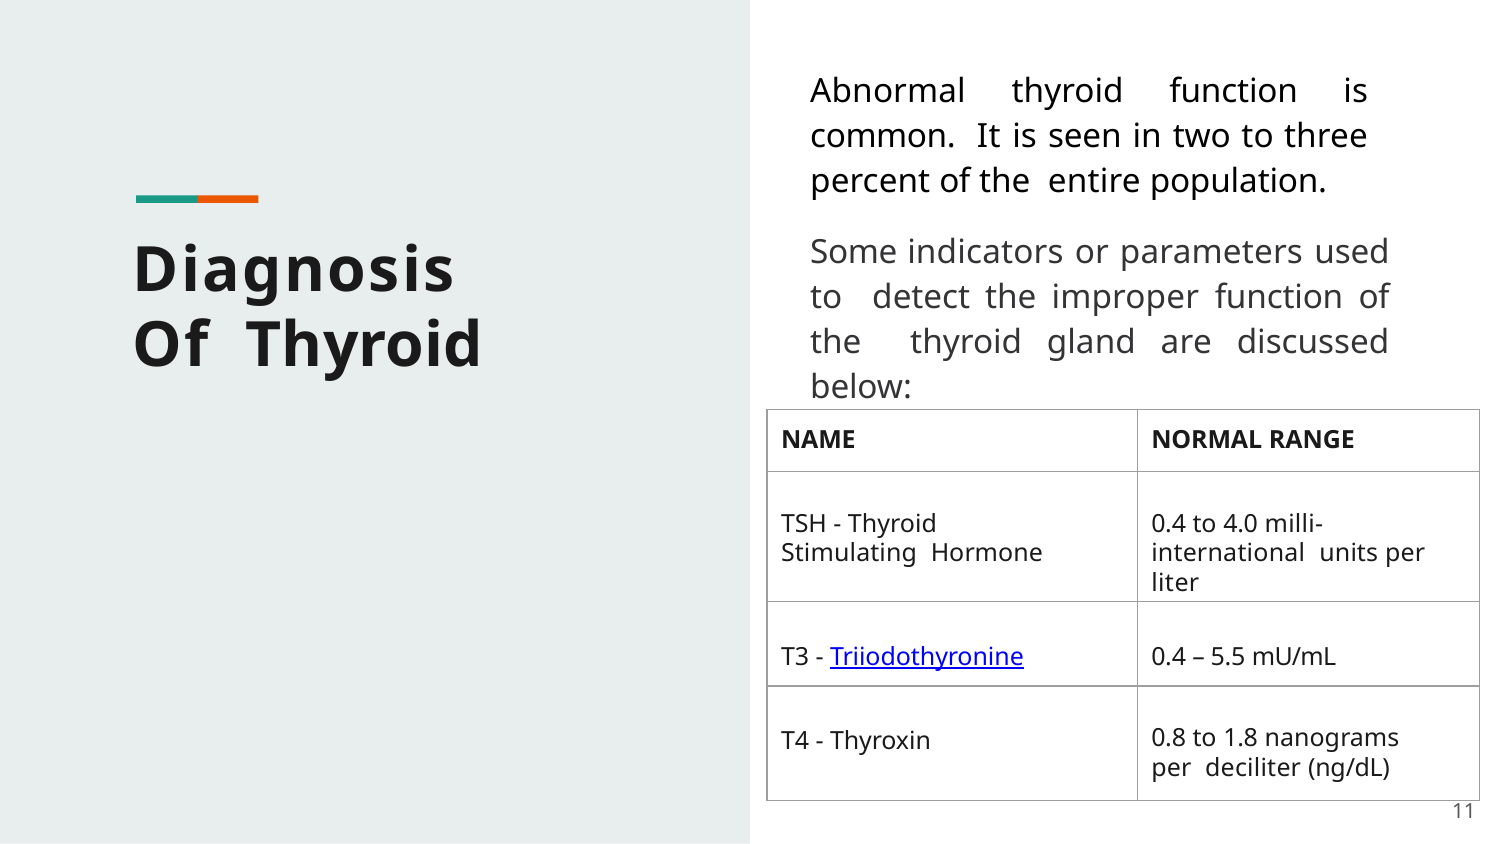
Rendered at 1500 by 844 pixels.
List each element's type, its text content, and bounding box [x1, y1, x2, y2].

table_cell T3 - Triiodothyronine [768, 602, 1137, 685]
table_cell TSH - Thyroid Stimulating Hormone [768, 472, 1137, 601]
text_box Some indicators or parameters used to detect the improper function of the thyroid gland are discussed below: [808, 222, 1391, 406]
title Abnormal thyroid function is common. It is seen in two to three percent of the entire population. [808, 62, 1370, 206]
text_box Diagnosis Of Thyroid [130, 227, 511, 380]
table_header NORMAL RANGE [1138, 410, 1479, 471]
slide_number 11 [1445, 796, 1483, 844]
table_cell 0.4 to 4.0 milli-international units per liter [1138, 472, 1479, 601]
table_cell 0.4 – 5.5 mU/mL [1138, 602, 1479, 685]
table_cell 0.8 to 1.8 nanograms per deciliter (ng/dL) [1138, 687, 1479, 800]
table_cell T4 - Thyroxin [768, 687, 1137, 800]
table_header NAME [768, 410, 1137, 471]
